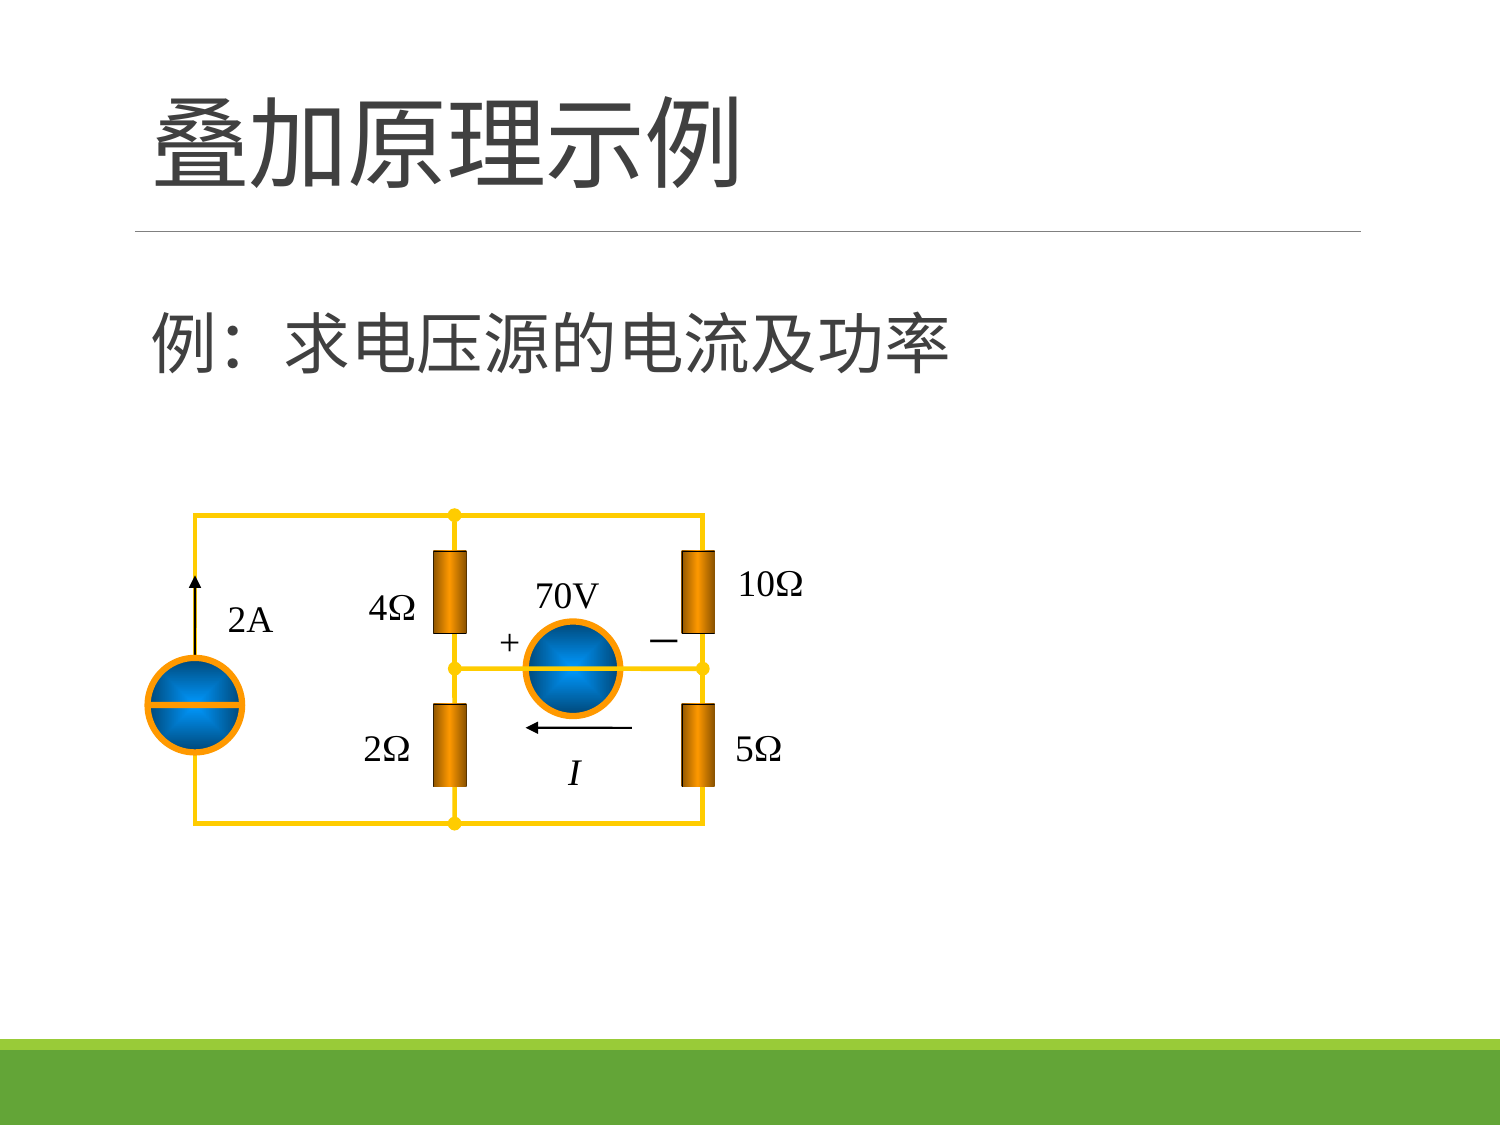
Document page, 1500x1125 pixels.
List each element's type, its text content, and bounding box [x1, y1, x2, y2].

title 叠加原理示例 [135, 47, 1373, 209]
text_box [147, 514, 857, 825]
list 例：求电压源的电流及功率 [135, 254, 1373, 417]
